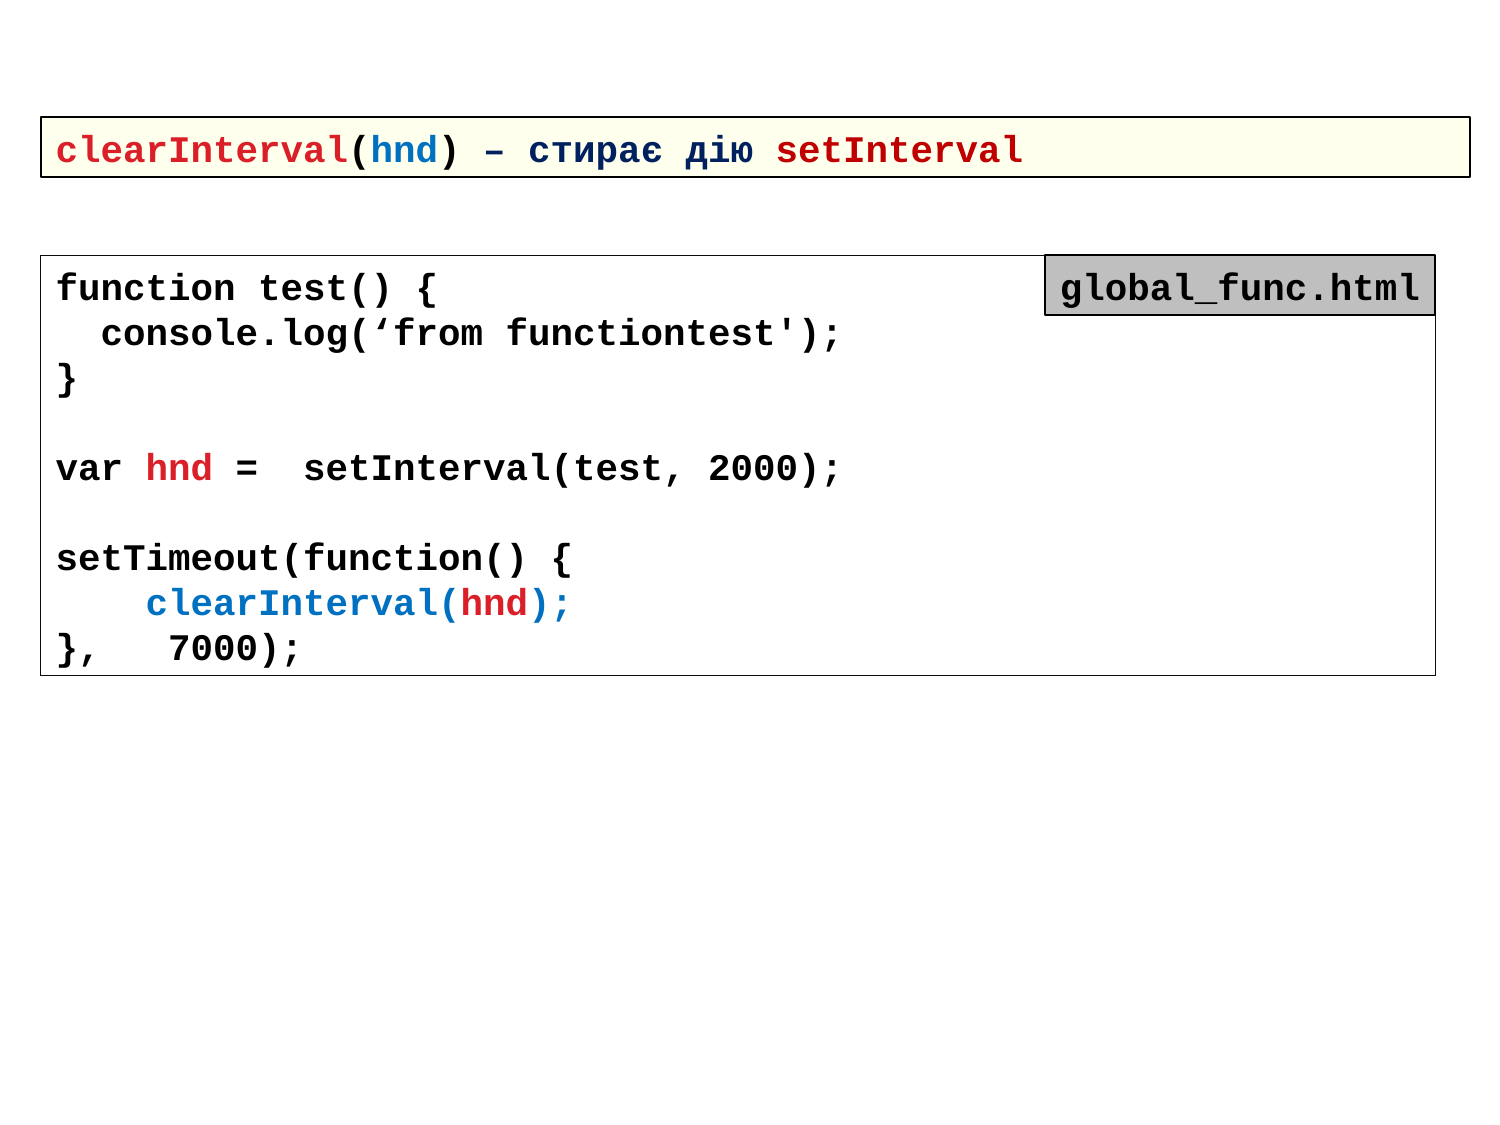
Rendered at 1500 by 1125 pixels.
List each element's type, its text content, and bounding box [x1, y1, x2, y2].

text_box clearInterval(hnd) – стирає дію setInterval [40, 117, 1471, 177]
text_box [40, 255, 1436, 680]
